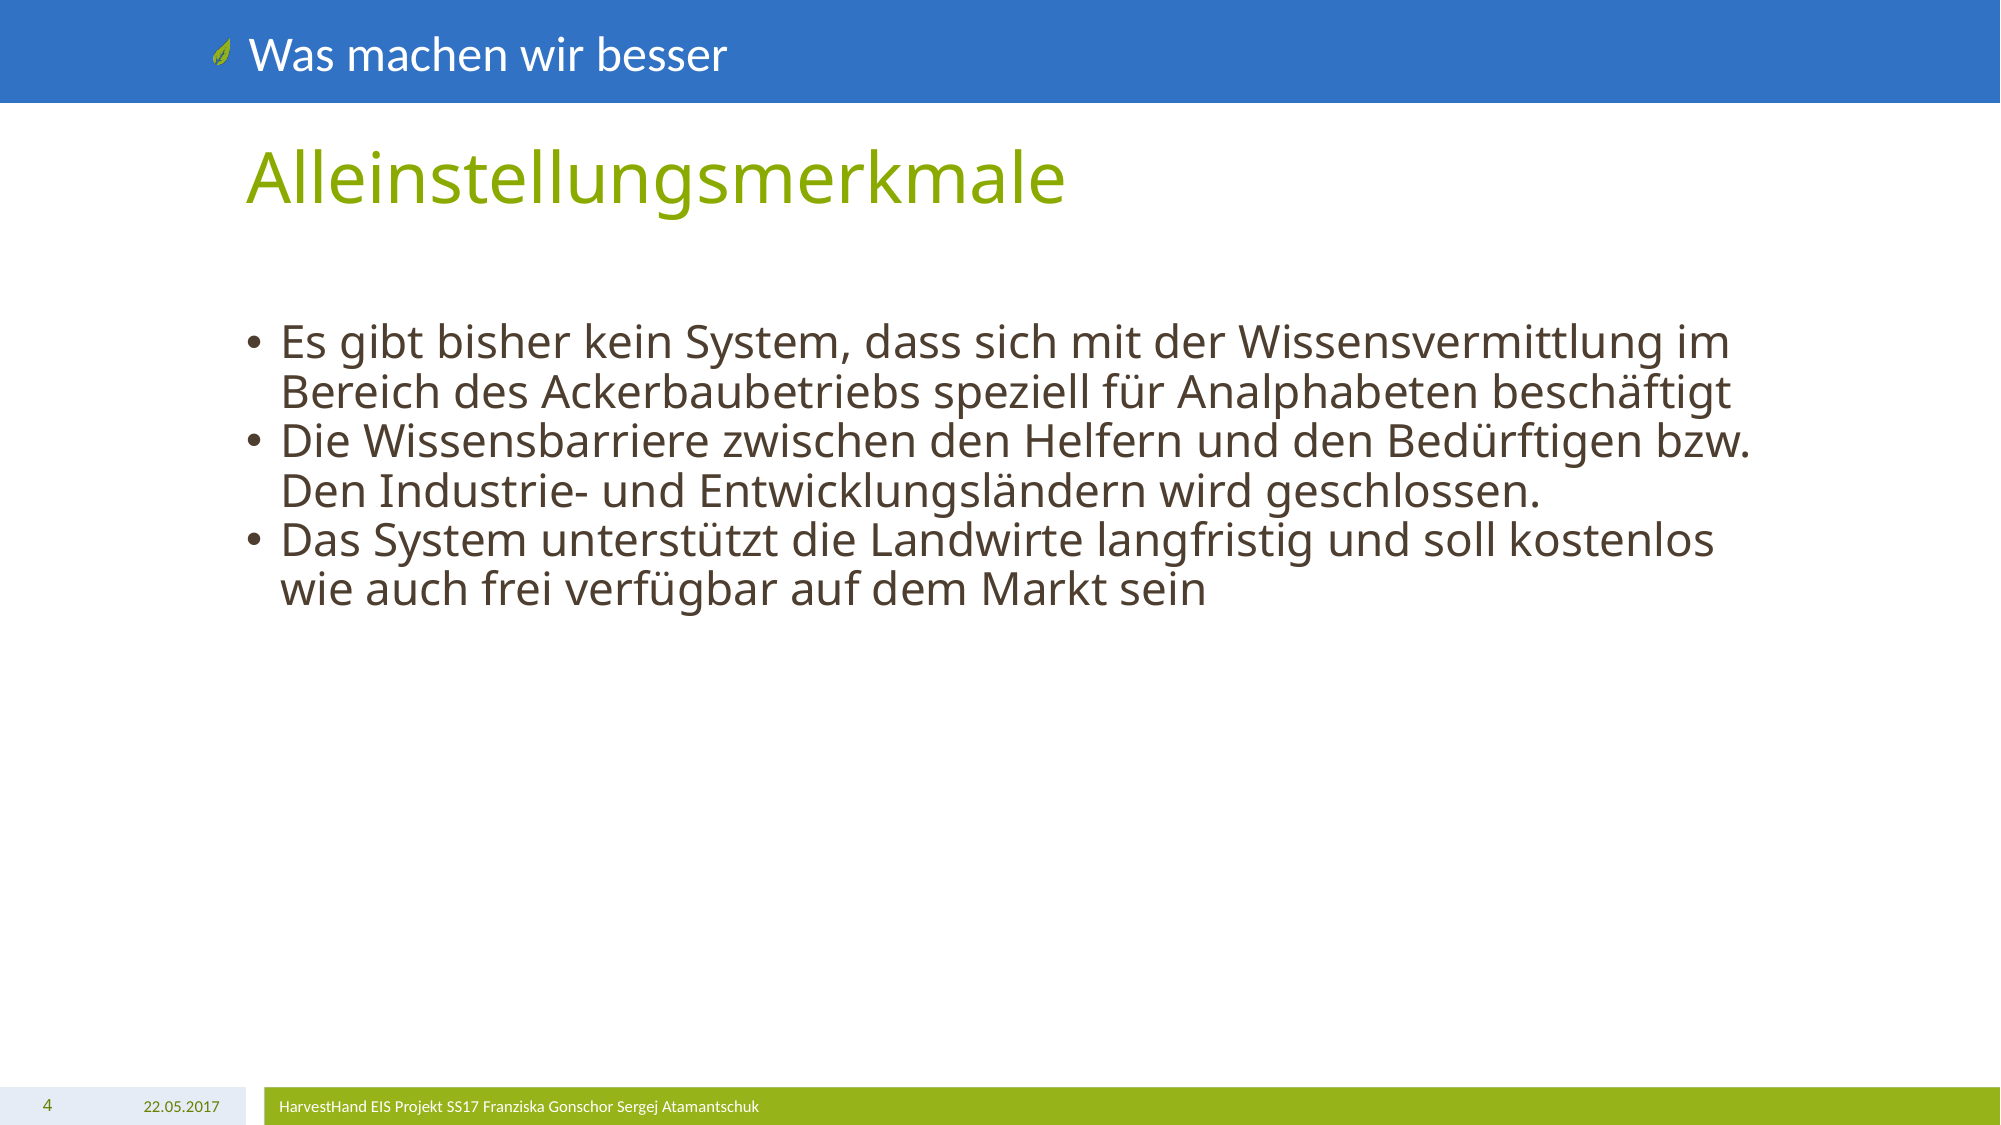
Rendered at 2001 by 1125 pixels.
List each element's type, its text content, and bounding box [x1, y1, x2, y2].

picture [207, 38, 236, 65]
text_box 22.05.2017 [70, 1087, 235, 1125]
text_box HarvestHand EIS Projekt SS17 Franziska Gonschor Sergej Atamantschuk [264, 1087, 2000, 1125]
text_box Was machen wir besser [233, 13, 744, 89]
text_box Es gibt bisher kein System, dass sich mit der Wissensvermittlung im Bereich des Ackerbaubetriebs speziell für Analphabeten beschäftigt Die Wissensbarriere zwischen den Helfern und den Bedürftigen bzw. Den Industrie- und Entwicklungsländern wird geschlossen. Das System unterstützt die Landwirte langfristig und soll kostenlos wie auch frei verfügbar auf dem Markt sein [231, 256, 1769, 1015]
text_box [0, 0, 2000, 105]
text_box <Foliennummer> [0, 1087, 68, 1125]
text_box Alleinstellungsmerkmale [231, 105, 1769, 225]
